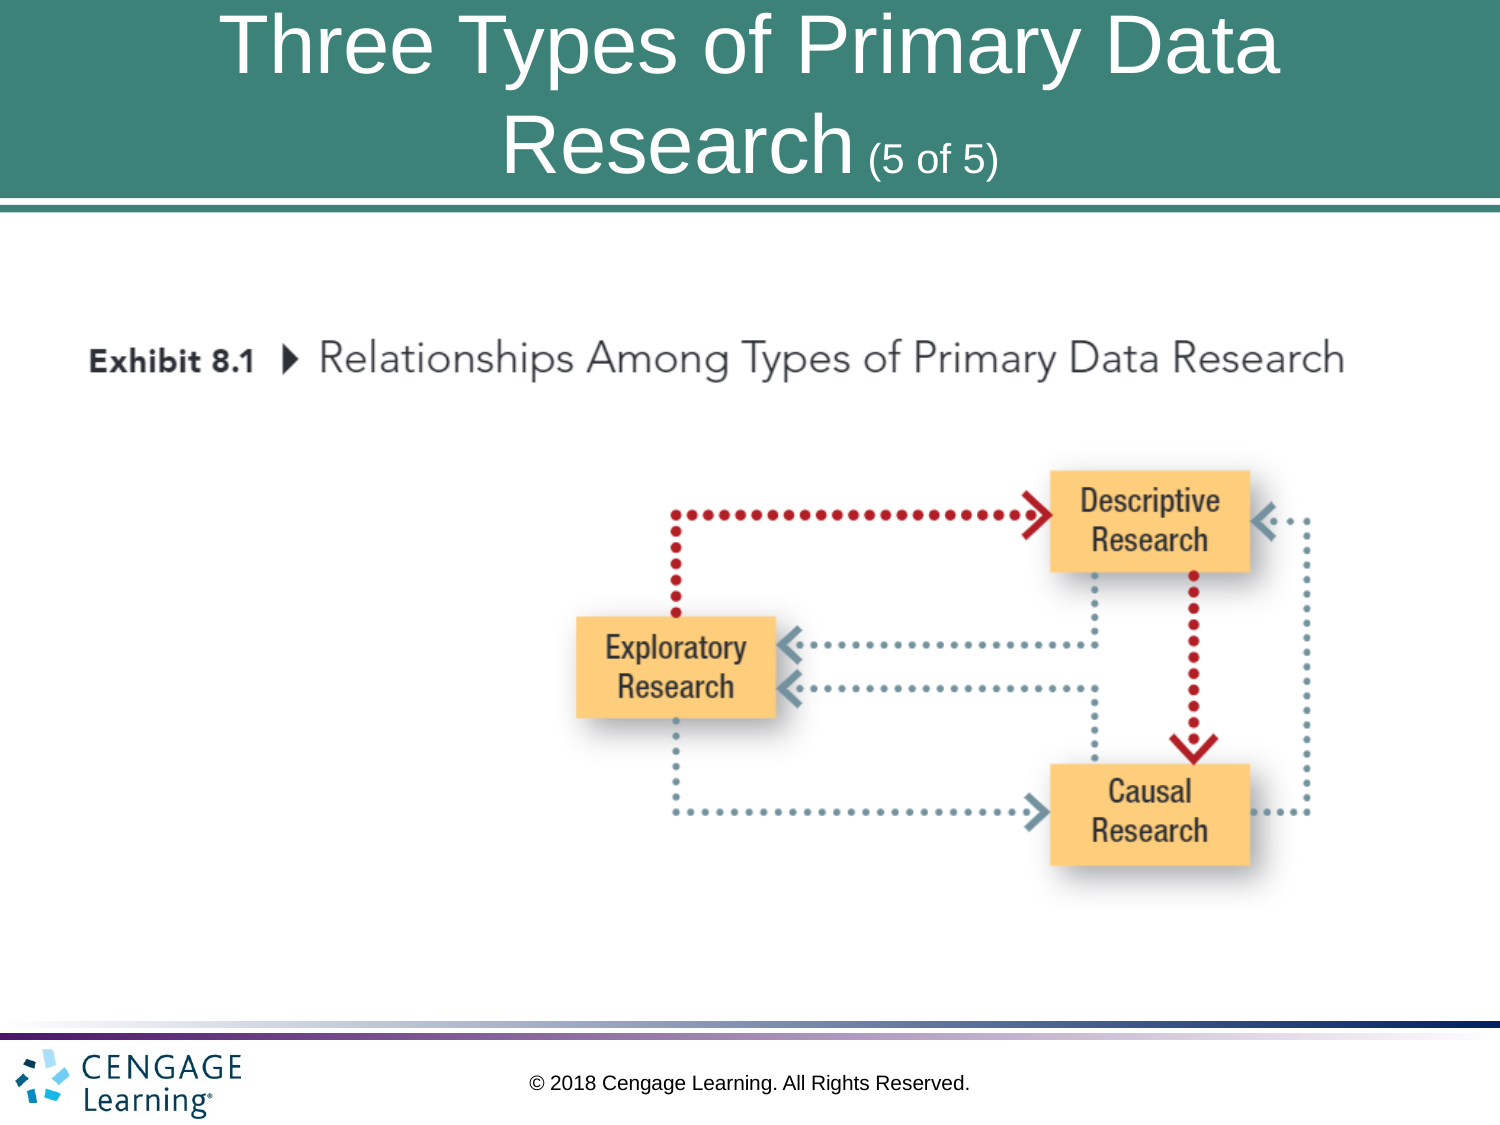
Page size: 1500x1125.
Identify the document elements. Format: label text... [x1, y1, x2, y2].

picture [15, 1049, 241, 1119]
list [74, 325, 1426, 910]
title Three Types of Primary Data Research (5 of 5) [37, 0, 1463, 181]
